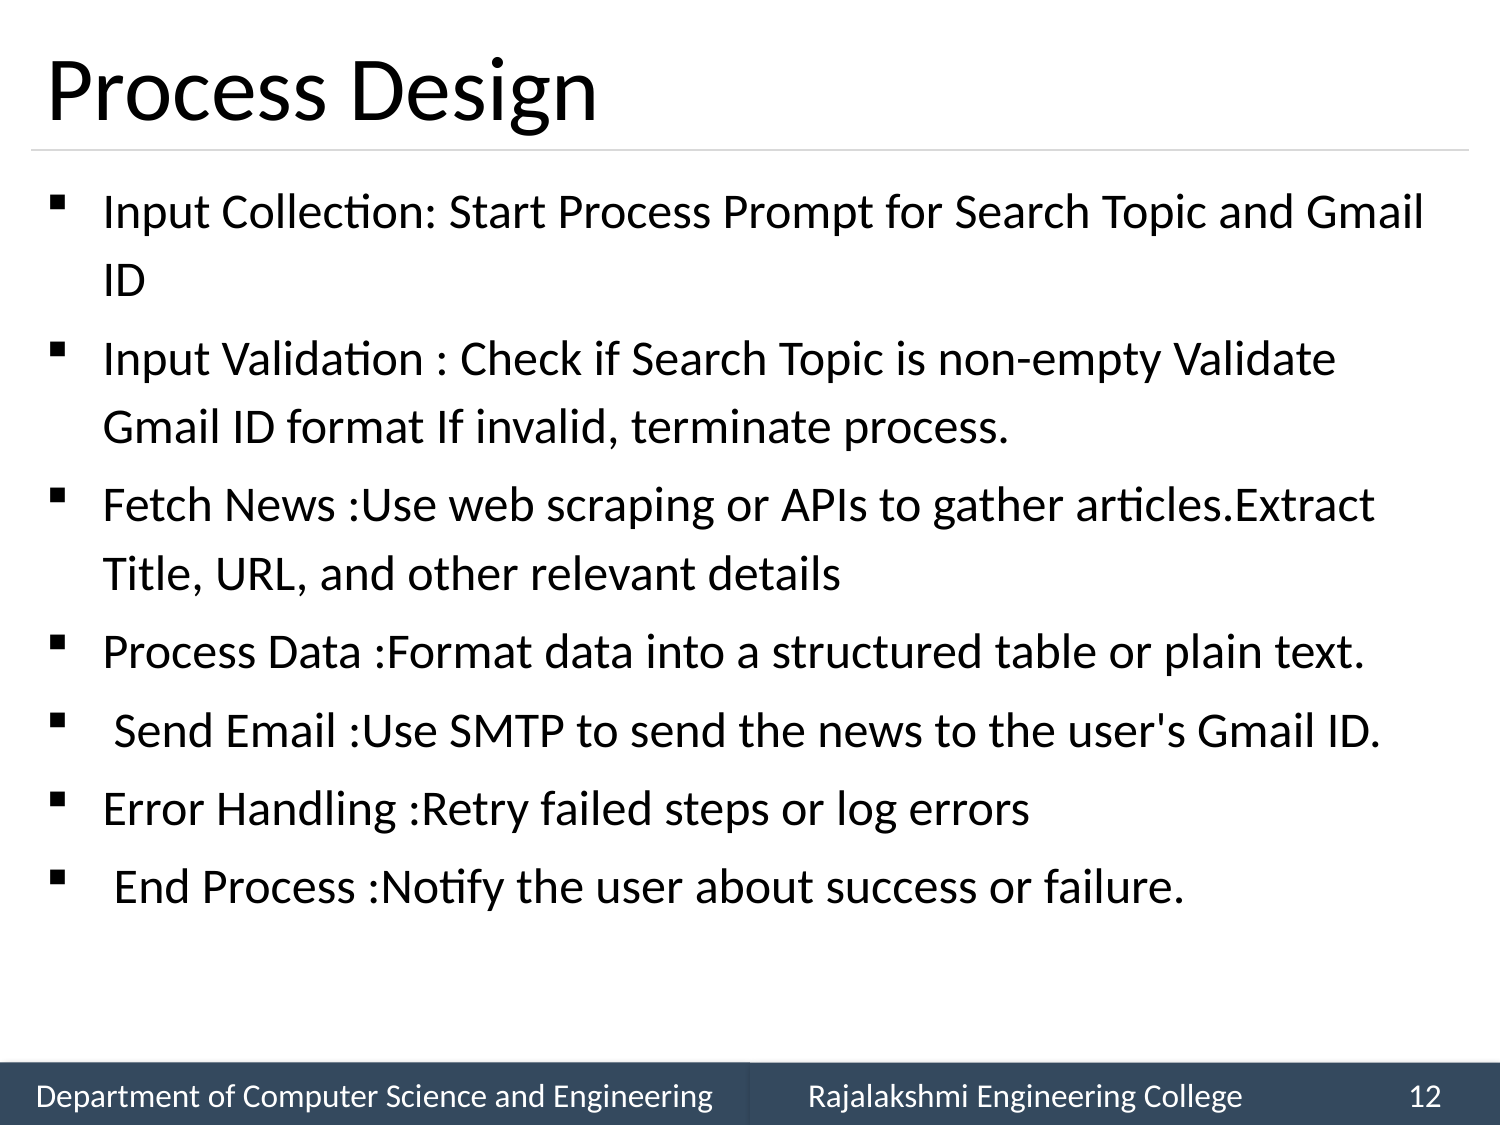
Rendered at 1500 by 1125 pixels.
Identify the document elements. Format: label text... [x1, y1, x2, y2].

list Input Collection: Start Process Prompt for Search Topic and Gmail ID Input Validation : Check if Search Topic is non-empty Validate Gmail ID format If invalid, terminate process. Fetch News :Use web scraping or APIs to gather articles.Extract Title, URL, and other relevant details Process Data :Format data into a structured table or plain text. Send Email :Use SMTP to send the news to the user's Gmail ID. Error Handling :Retry failed steps or log errors End Process :Notify the user about success or failure. [31, 162, 1469, 1038]
title Process Design [31, 17, 1469, 150]
